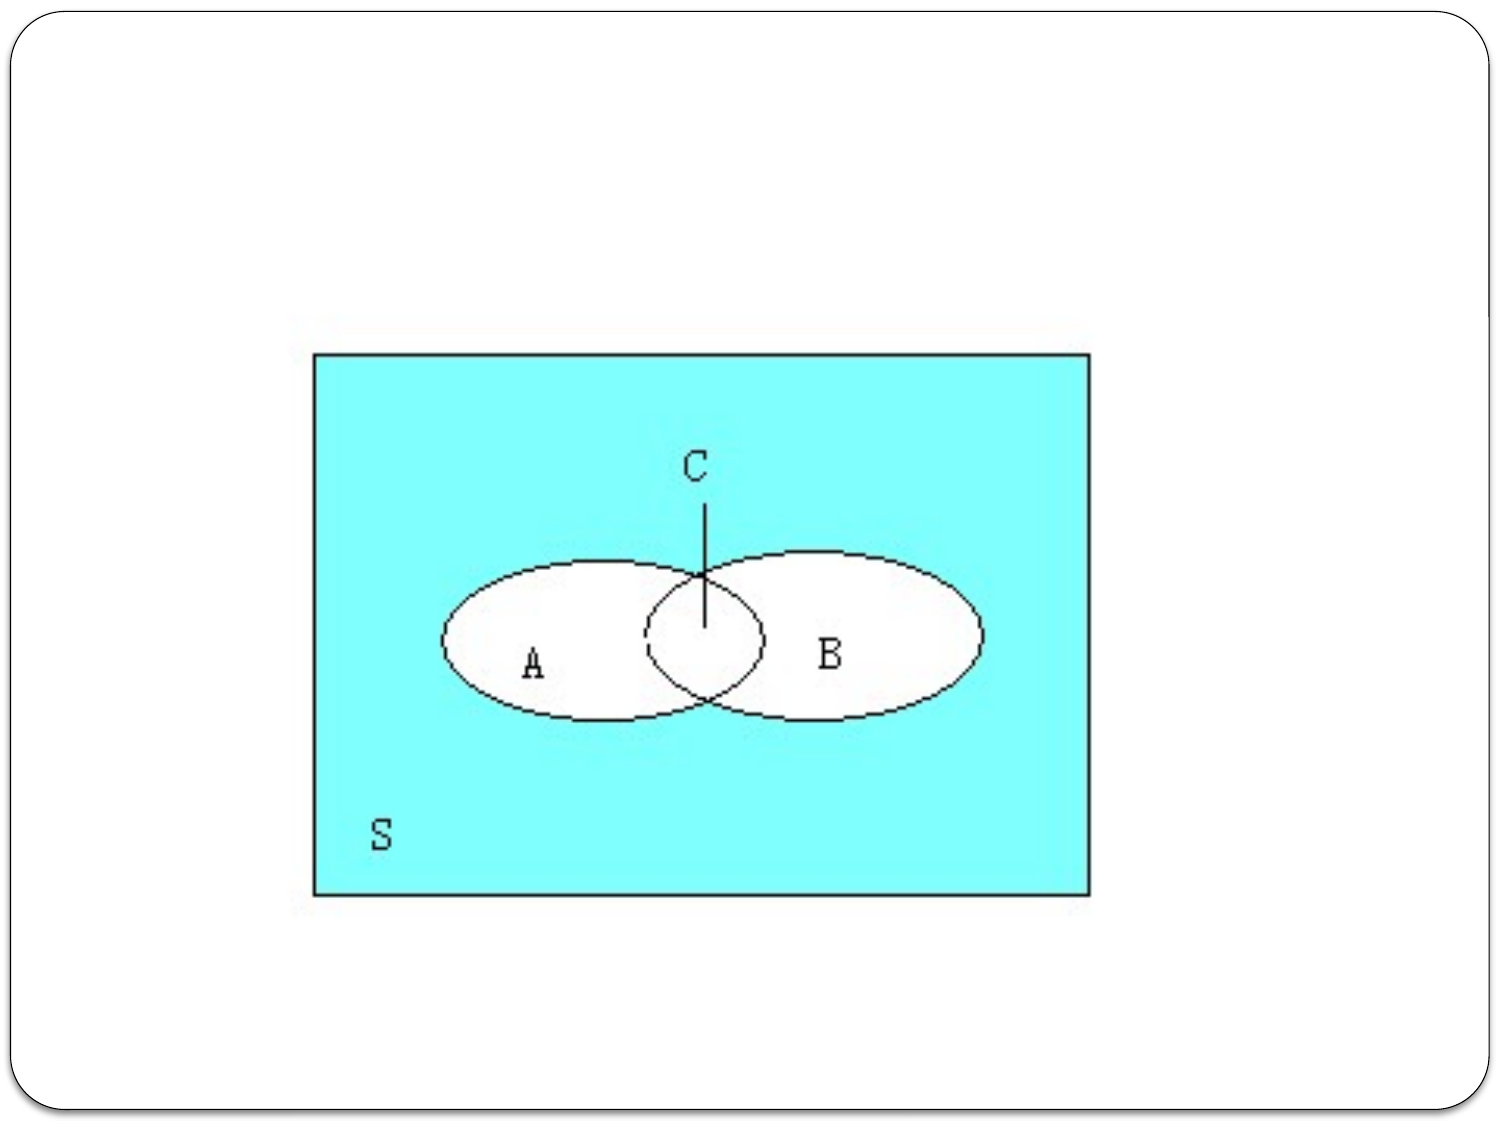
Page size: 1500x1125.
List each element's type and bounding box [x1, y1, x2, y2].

text_box [25, 0, 76, 27]
picture [241, 266, 1176, 951]
